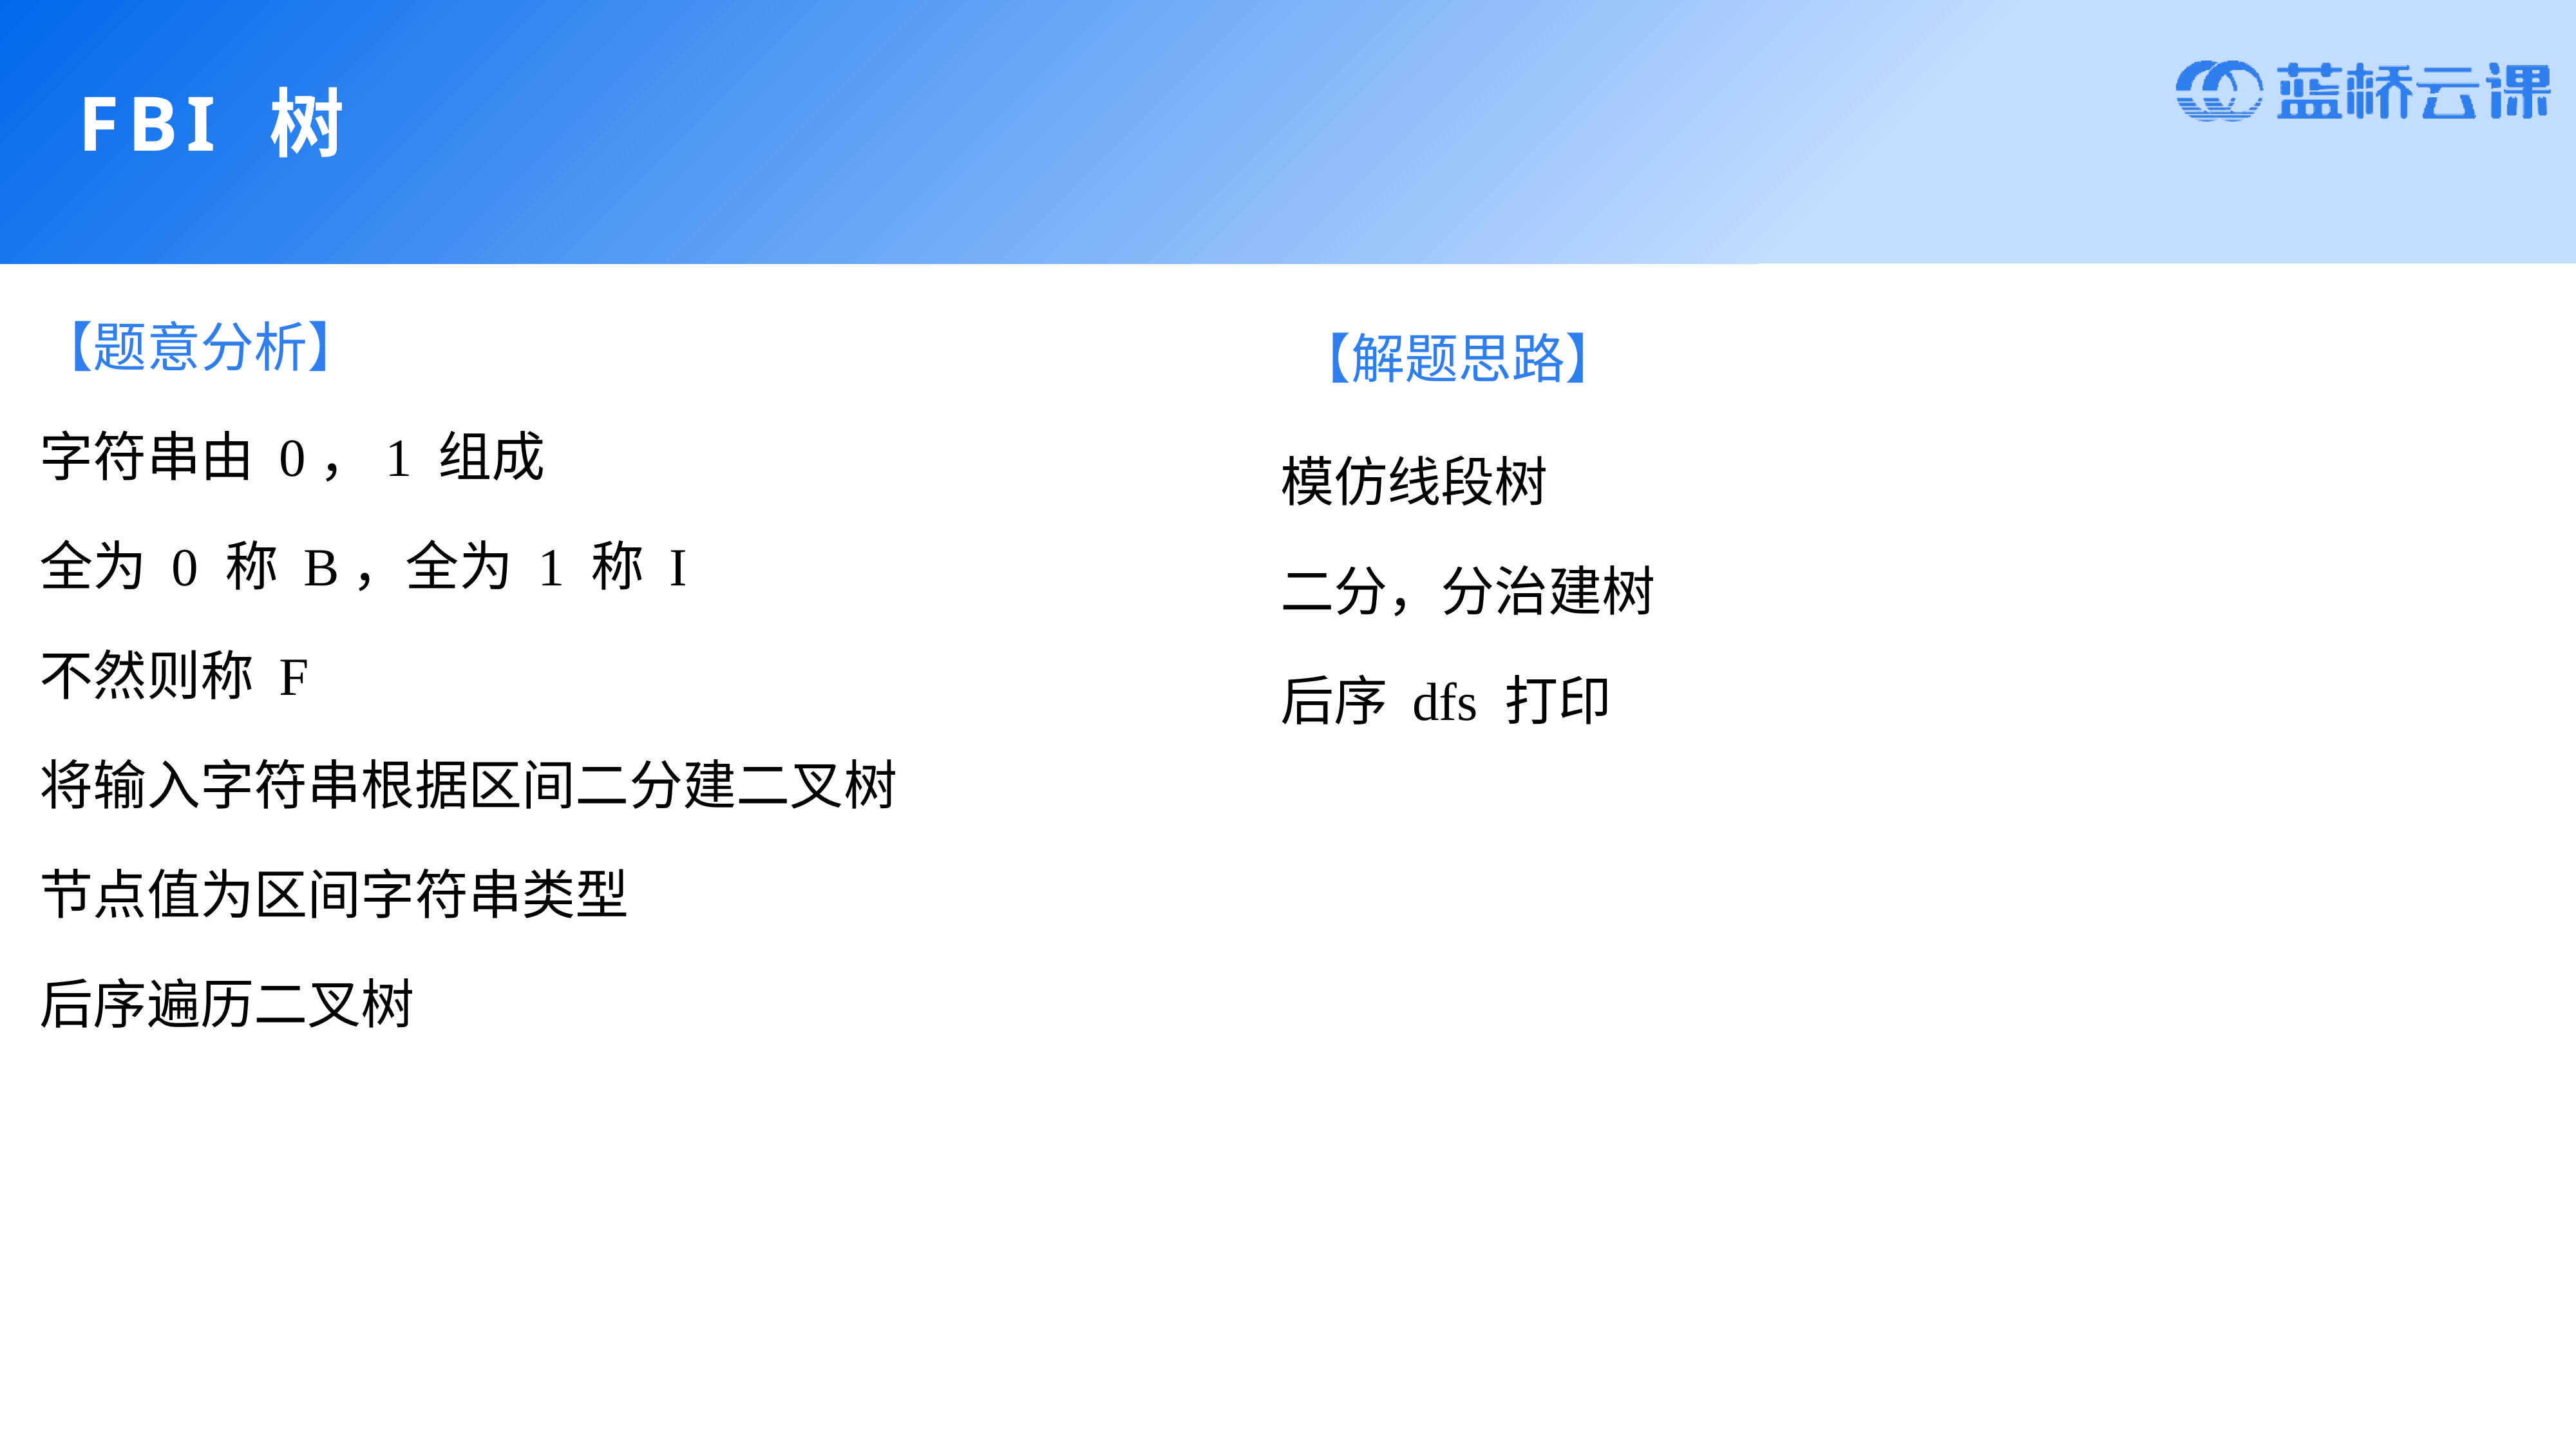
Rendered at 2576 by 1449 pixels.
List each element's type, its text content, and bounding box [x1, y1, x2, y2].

text_box 【题意分析】 字符串由 0，1 组成 全为 0 称 B，全为 1 称 I 不然则称 F 将输入字符串根据区间二分建二叉树 节点值为区间字符串类型 后序遍历二叉树 [30, 264, 1310, 1039]
text_box 【解题思路】 [1288, 274, 2576, 394]
text_box 模仿线段树 二分，分治建树 后序 dfs 打印 [1271, 397, 2551, 736]
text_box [0, 0, 2576, 264]
